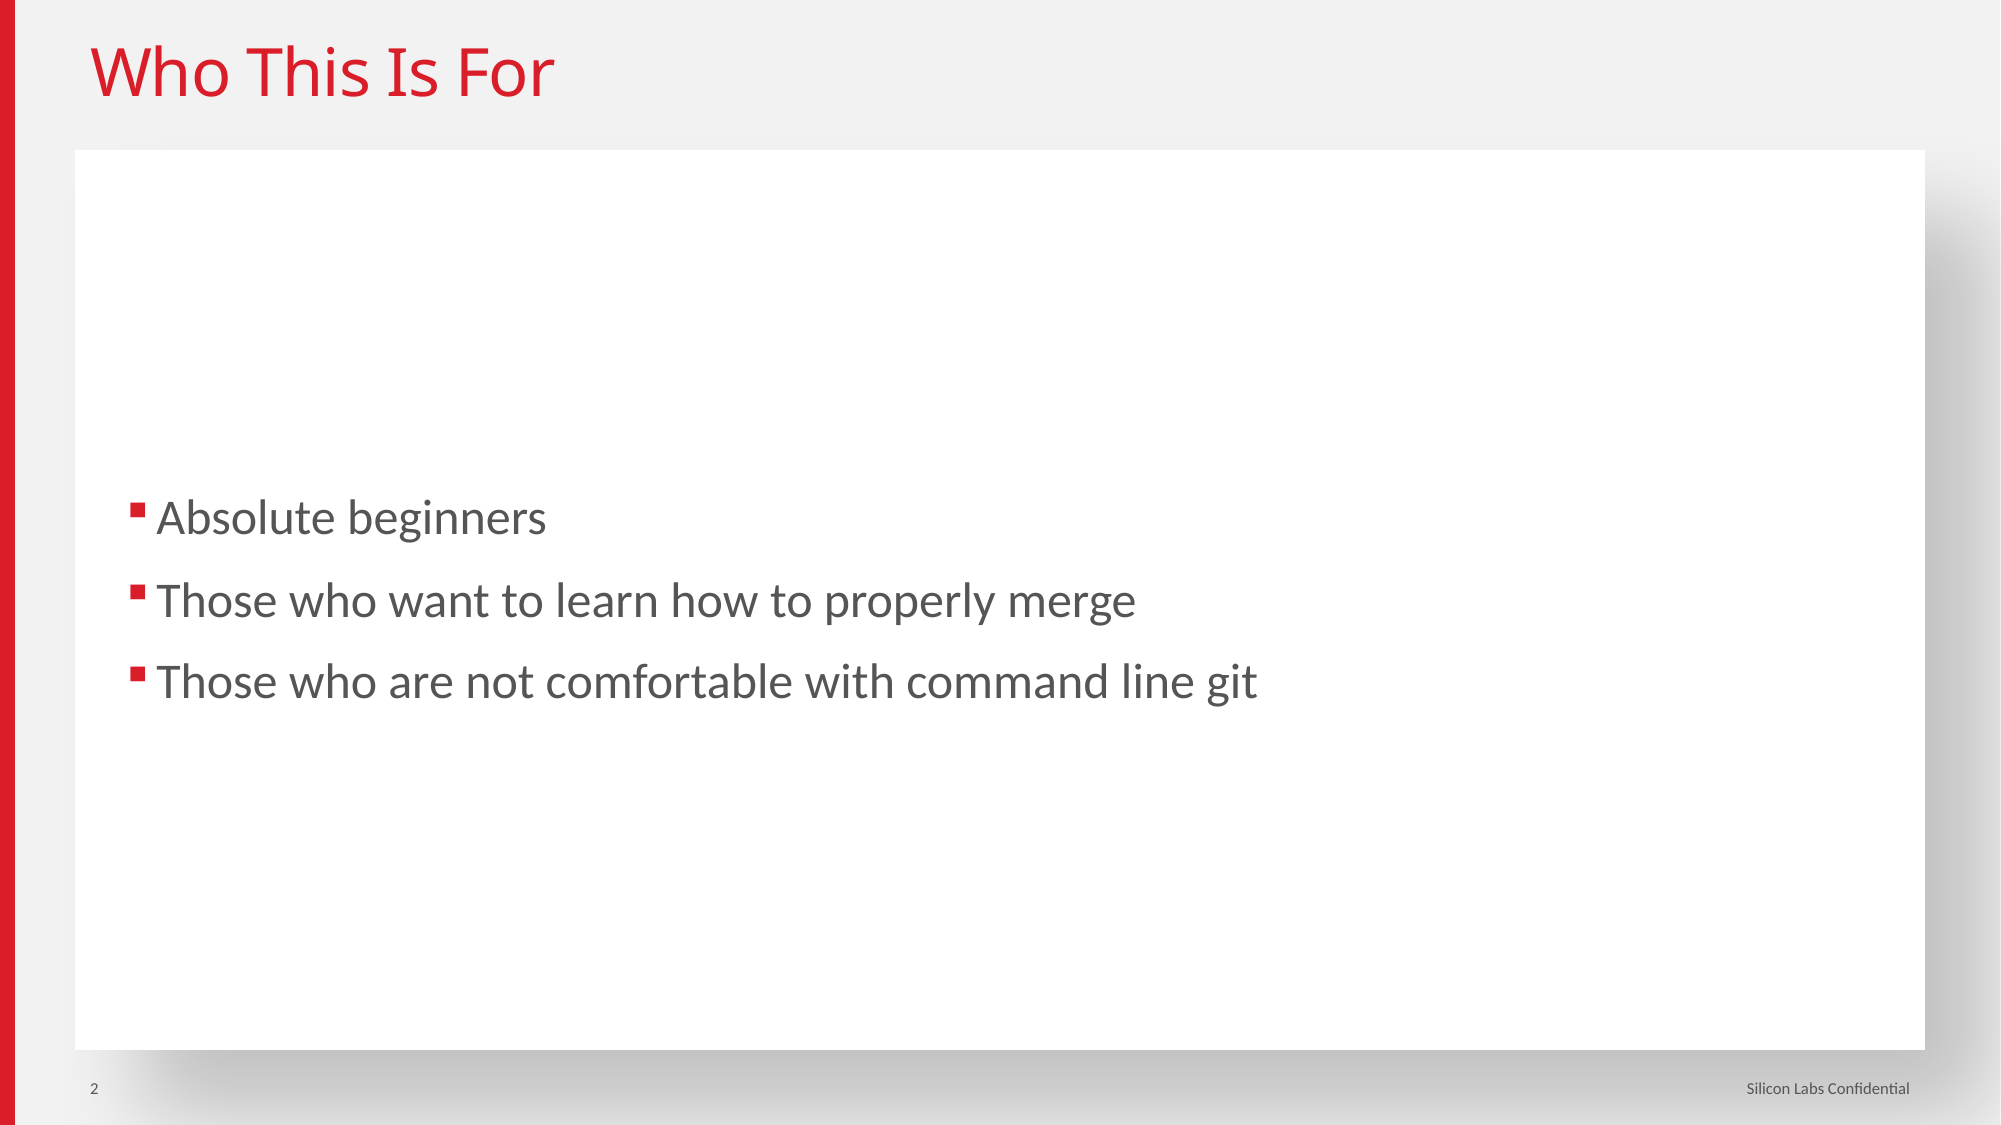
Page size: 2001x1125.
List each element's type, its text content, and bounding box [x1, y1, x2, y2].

title Who This Is For [75, 0, 1925, 150]
list Absolute beginners Those who want to learn how to properly merge Those who are not comfortable with command line git [111, 187, 1887, 1013]
slide_number 2 [75, 1050, 128, 1125]
footer Silicon Labs Confidential [128, 1050, 1925, 1125]
